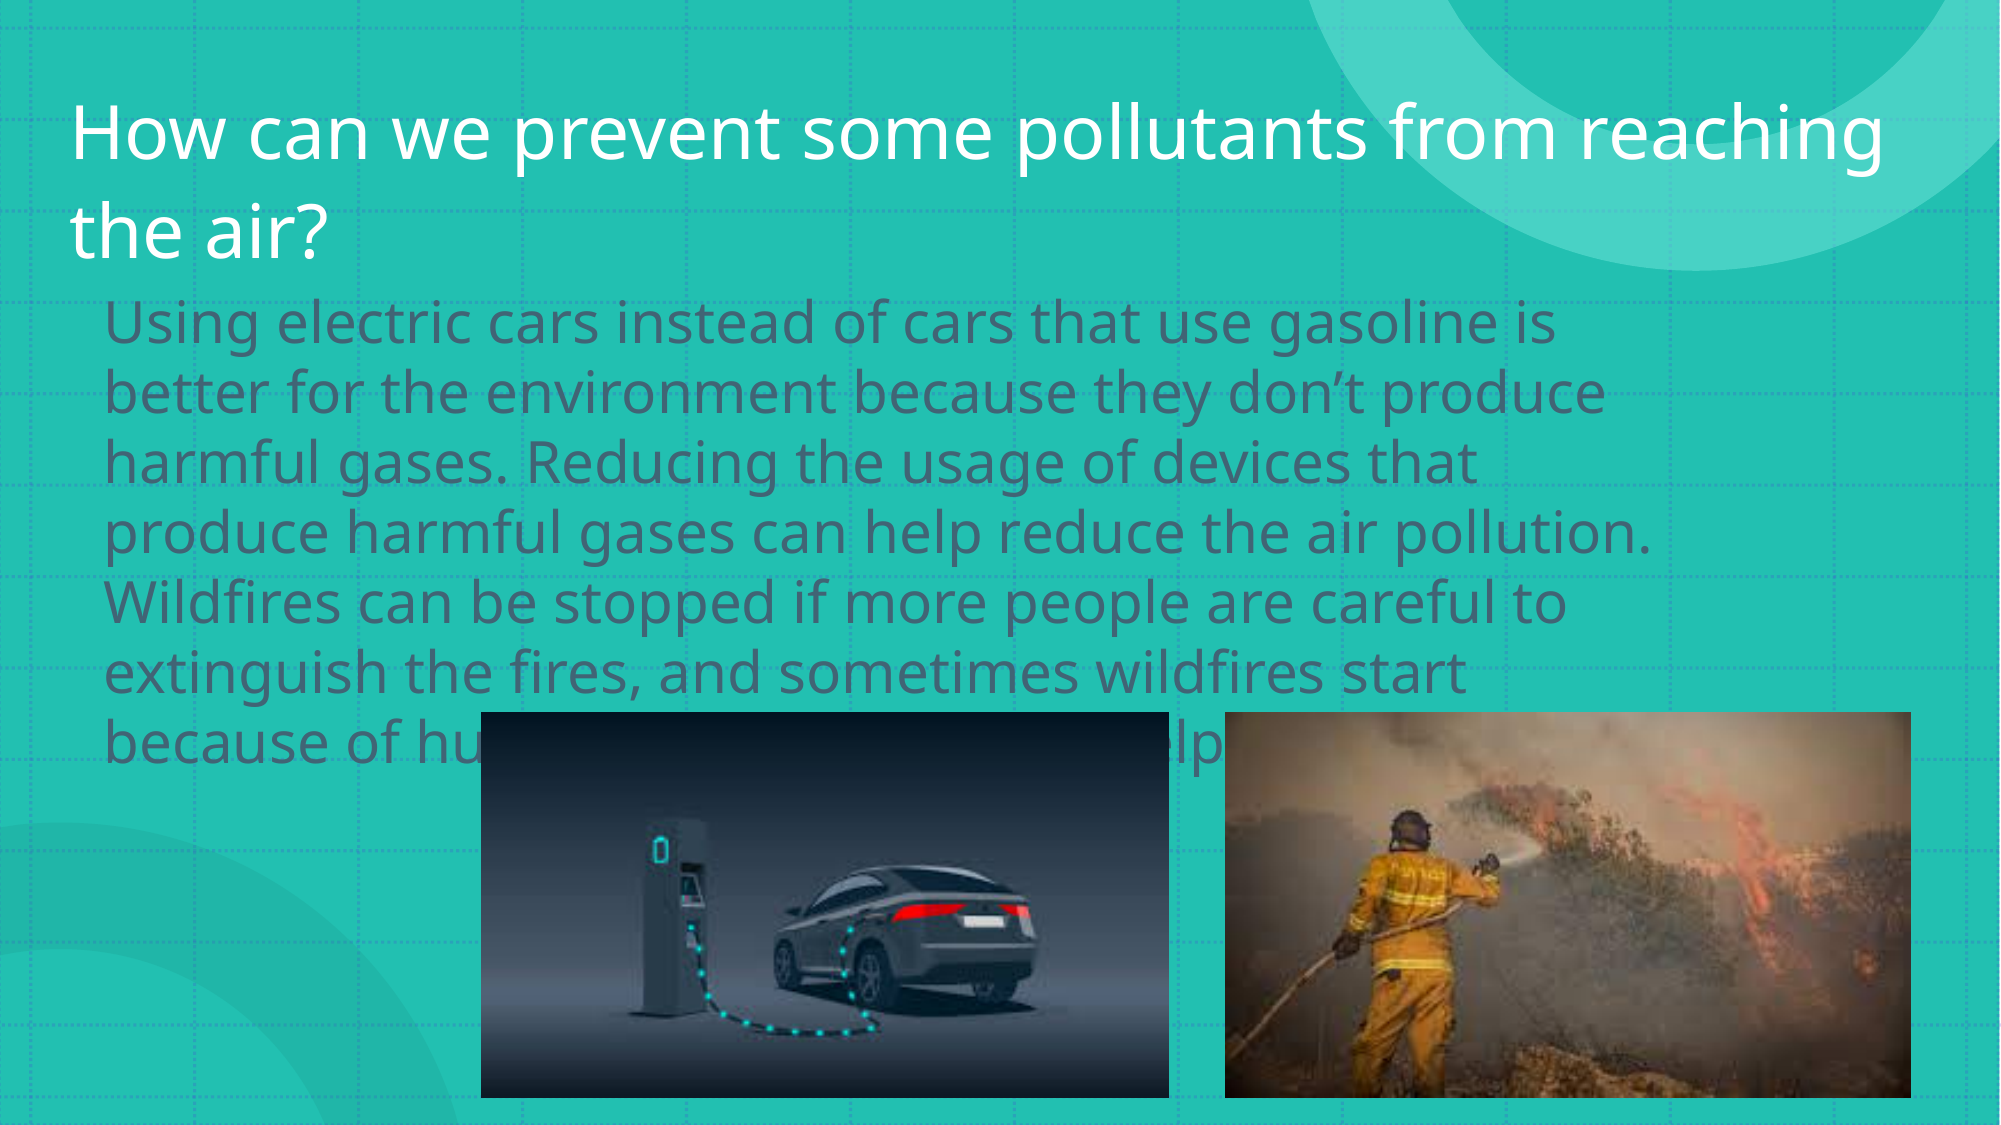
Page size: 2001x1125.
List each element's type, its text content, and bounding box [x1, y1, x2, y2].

picture [481, 712, 1169, 1098]
picture [1225, 712, 1911, 1098]
list How can we prevent some pollutants from reaching the air? [54, 68, 1913, 308]
text_box Using electric cars instead of cars that use gasoline is better for the environment because they don’t produce harmful gases. Reducing the usage of devices that produce harmful gases can help reduce the air pollution. Wildfires can be stopped if more people are careful to extinguish the fires, and sometimes wildfires start because of humans so being careful helps. [88, 277, 1707, 783]
